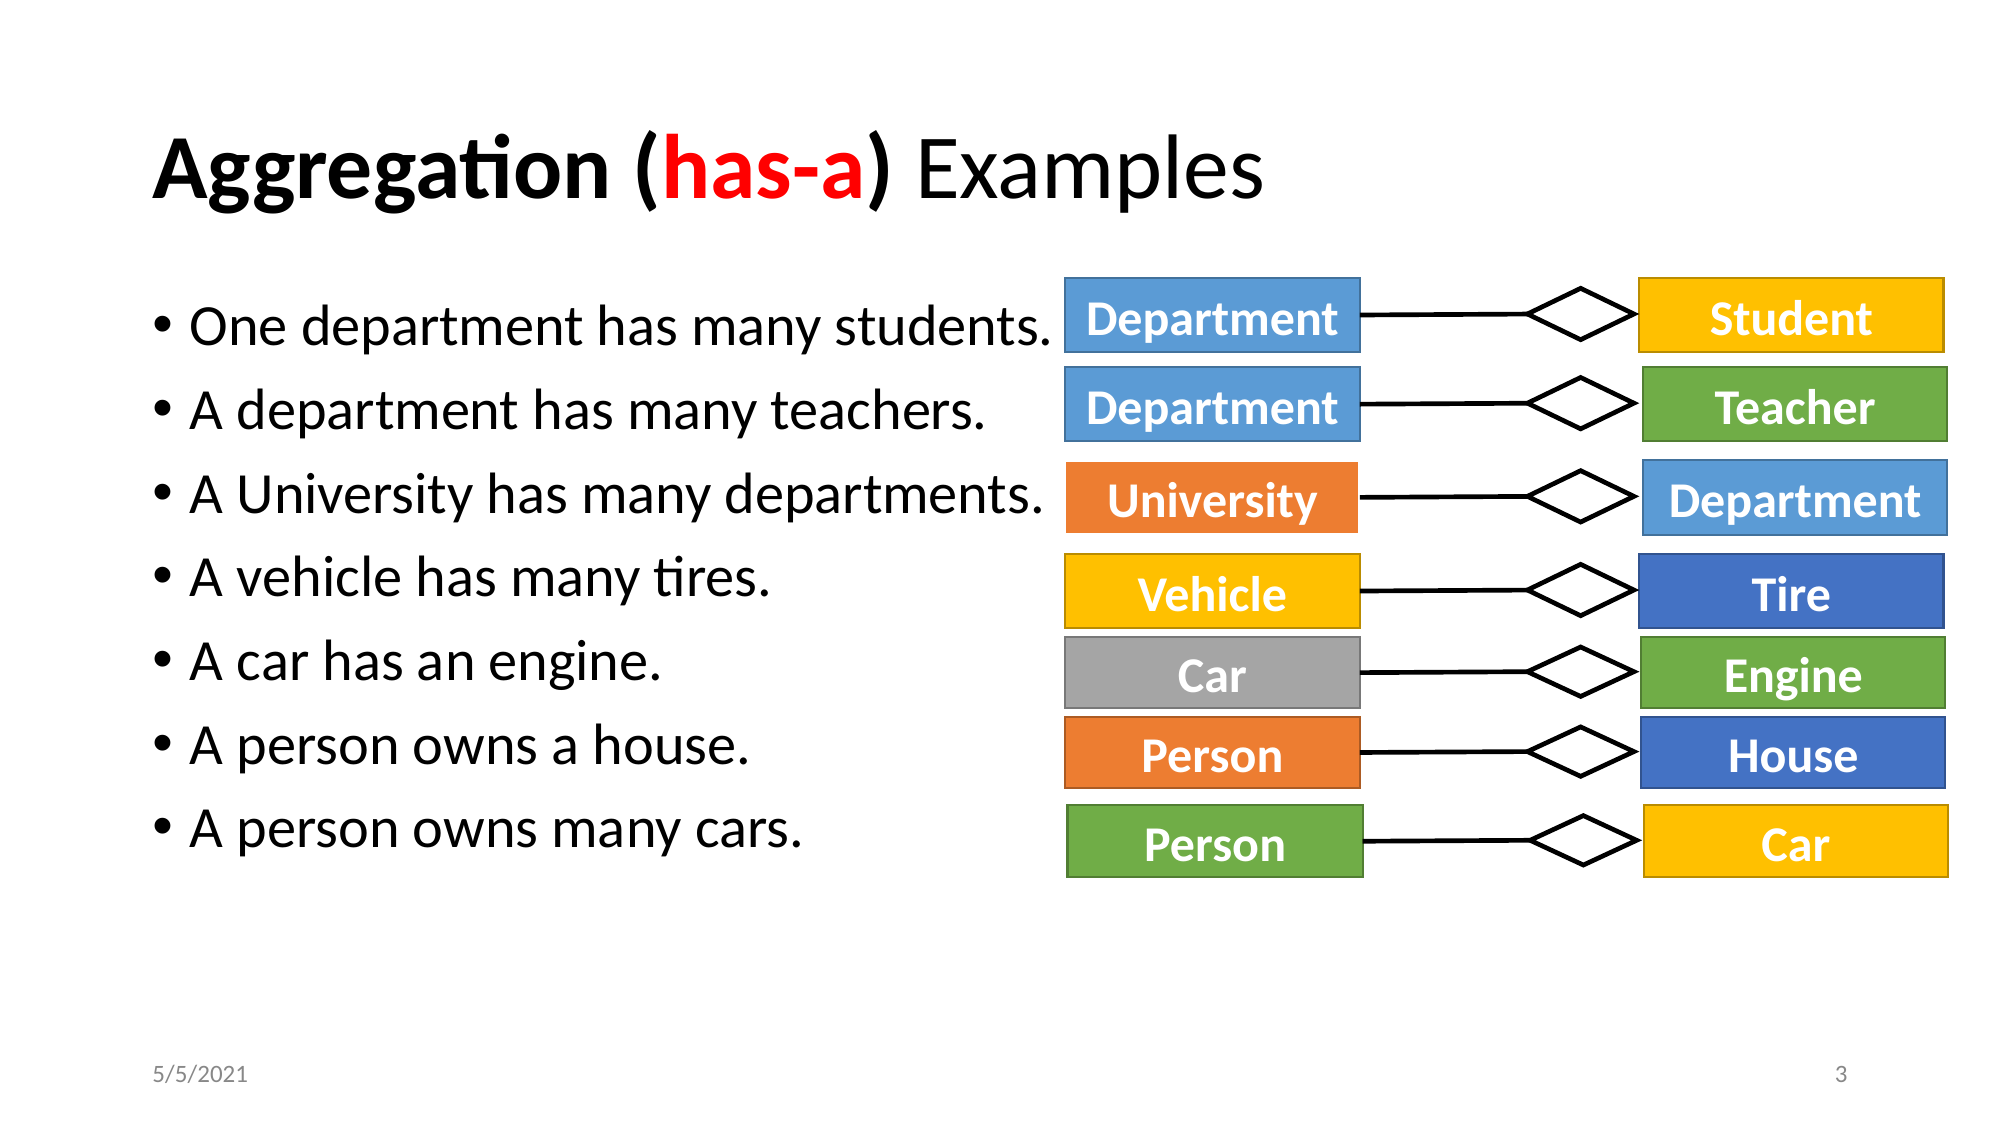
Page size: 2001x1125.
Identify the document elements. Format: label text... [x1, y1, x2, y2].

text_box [1064, 459, 1948, 535]
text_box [1064, 553, 1944, 629]
title Aggregation (has-a) Examples [137, 60, 1863, 197]
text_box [1064, 716, 1946, 789]
slide_number ‹#› [1412, 1042, 1863, 1103]
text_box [1067, 805, 1949, 878]
list One department has many students. A department has many teachers. A University has many departments. A vehicle has many tires. A car has an engine. A person owns a house. A person owns many cars. [137, 197, 1912, 912]
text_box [1064, 366, 1948, 442]
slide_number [137, 1042, 588, 1103]
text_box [1064, 636, 1946, 709]
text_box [1064, 277, 1944, 353]
